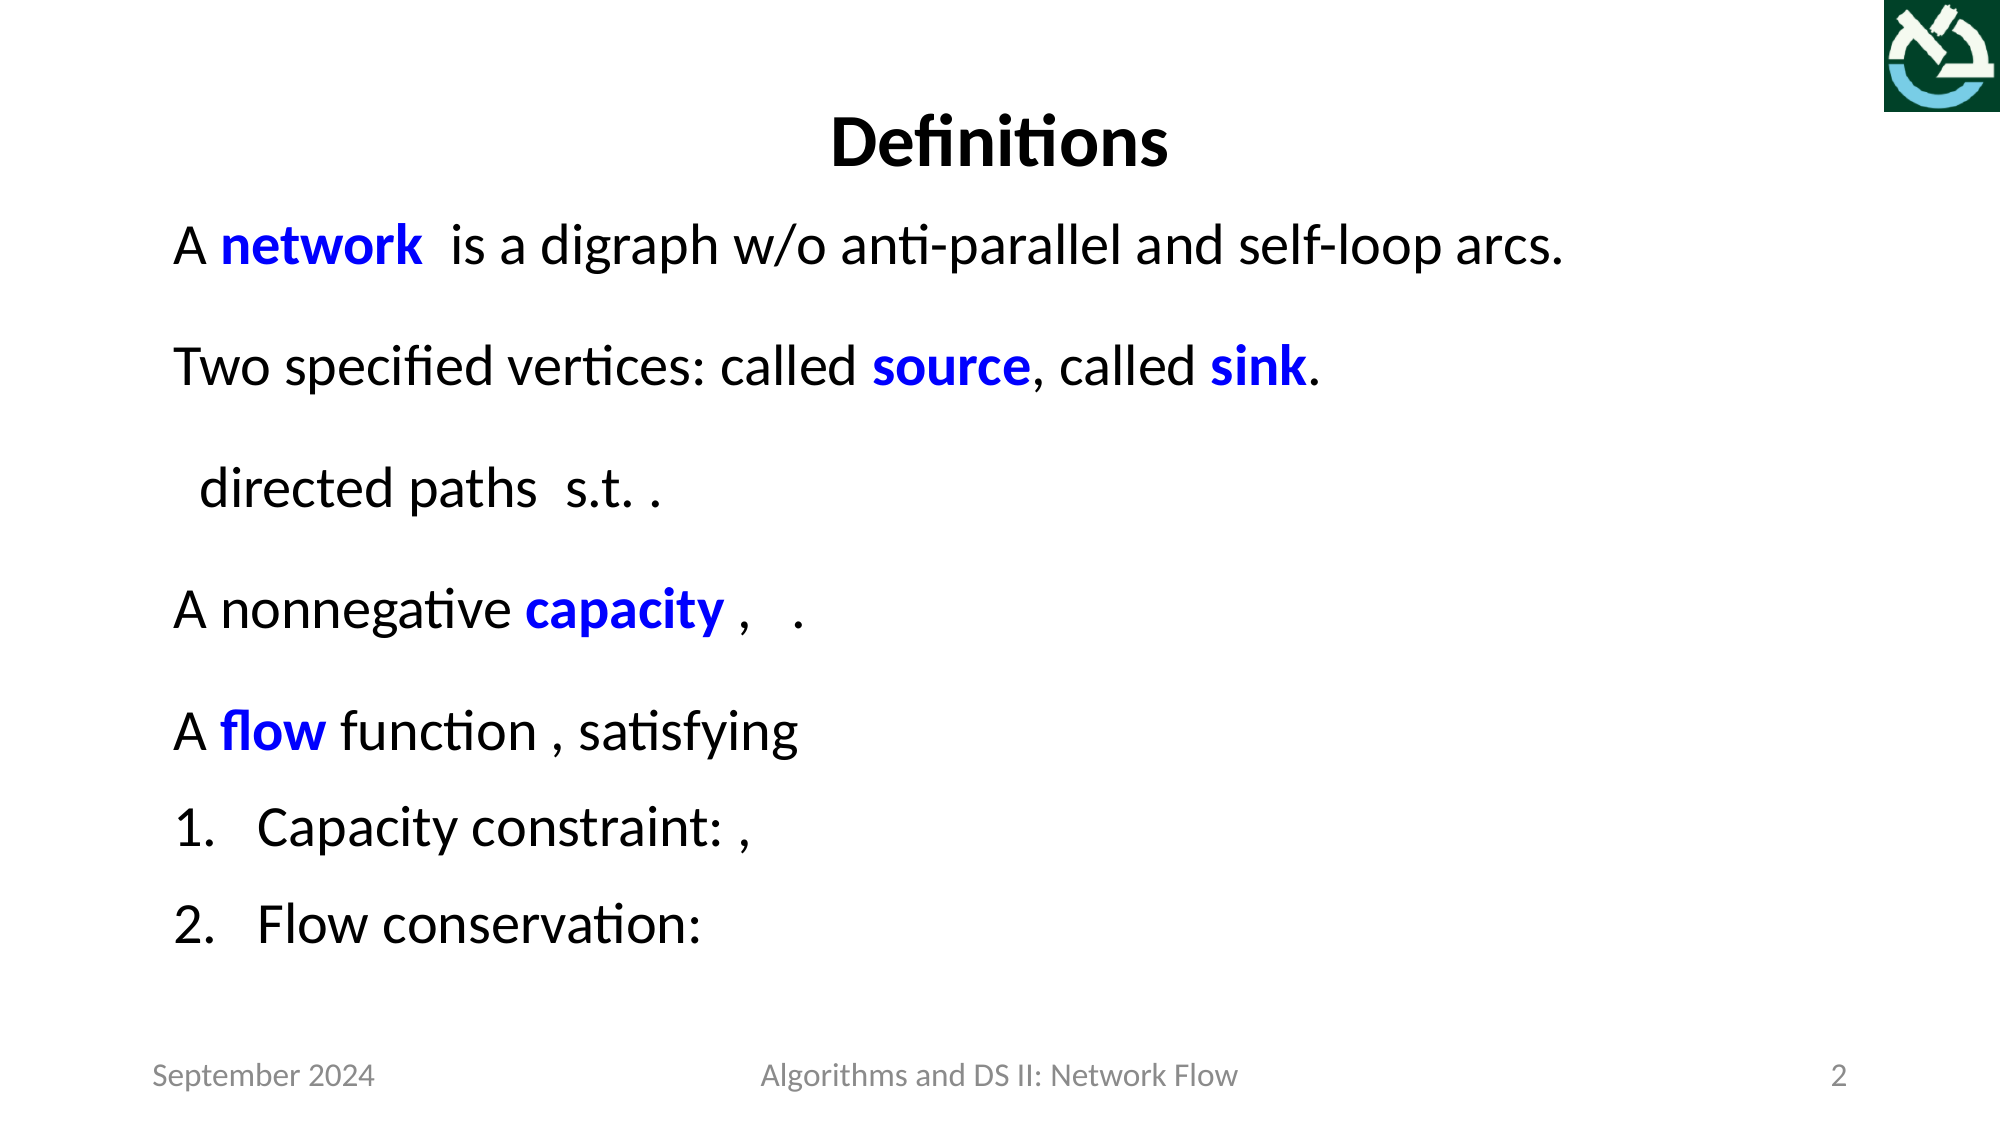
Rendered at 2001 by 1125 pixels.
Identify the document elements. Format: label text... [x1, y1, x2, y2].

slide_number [137, 1042, 588, 1103]
slide_number 2 [1412, 1042, 1863, 1103]
footer Algorithms and DS II: Network Flow [662, 1042, 1338, 1103]
text_box Definitions [158, 84, 1842, 189]
picture [1884, 0, 2000, 112]
